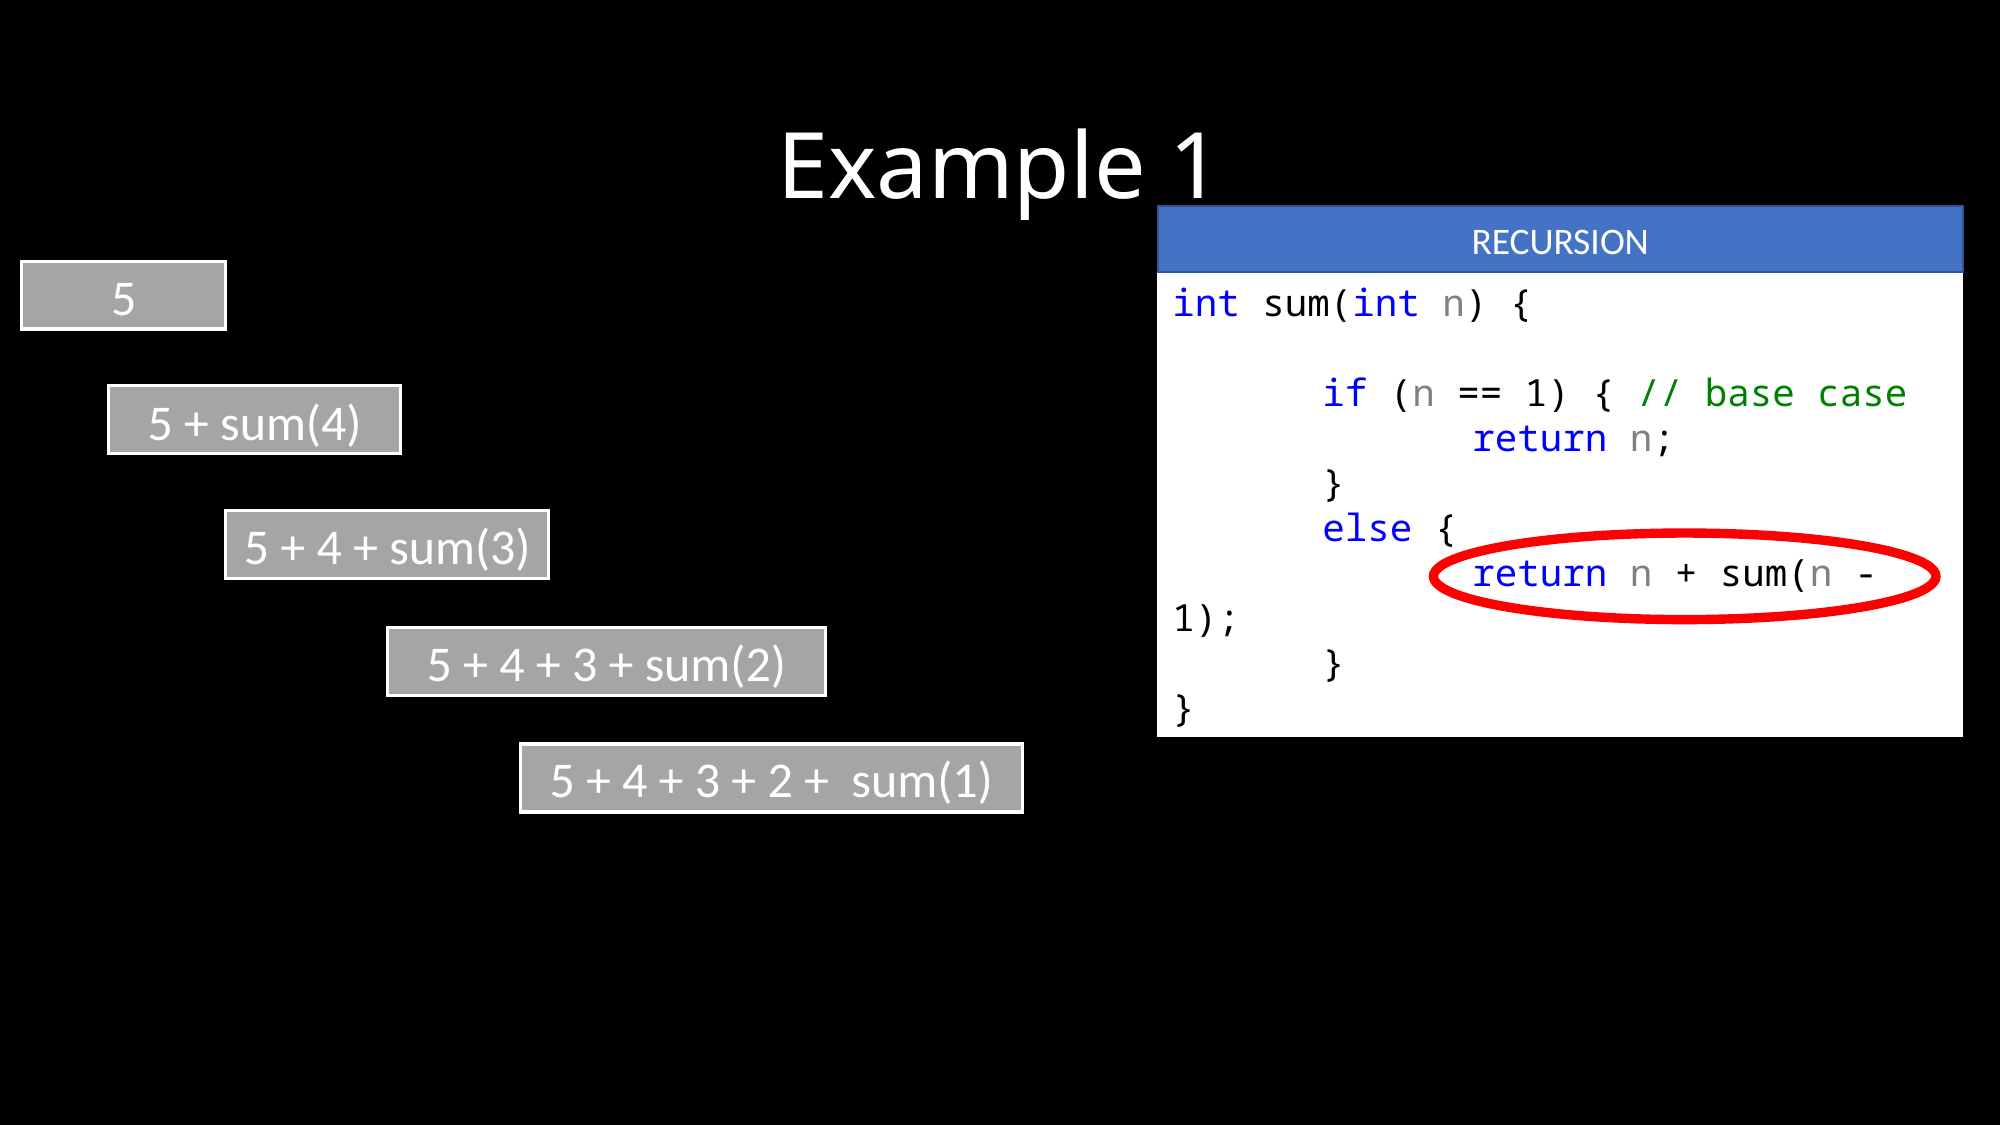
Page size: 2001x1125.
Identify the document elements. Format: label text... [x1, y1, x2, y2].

text_box 5 + 4 + 3 + 2 + sum(1) [519, 742, 1024, 814]
text_box 5 + 4 + sum(3) [224, 509, 550, 580]
title Example 1 [137, 59, 1863, 278]
text_box 5 [20, 260, 227, 331]
text_box 5 + 4 + 3 + sum(2) [386, 626, 827, 697]
text_box 5 + sum(4) [107, 384, 402, 455]
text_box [1157, 206, 1963, 696]
